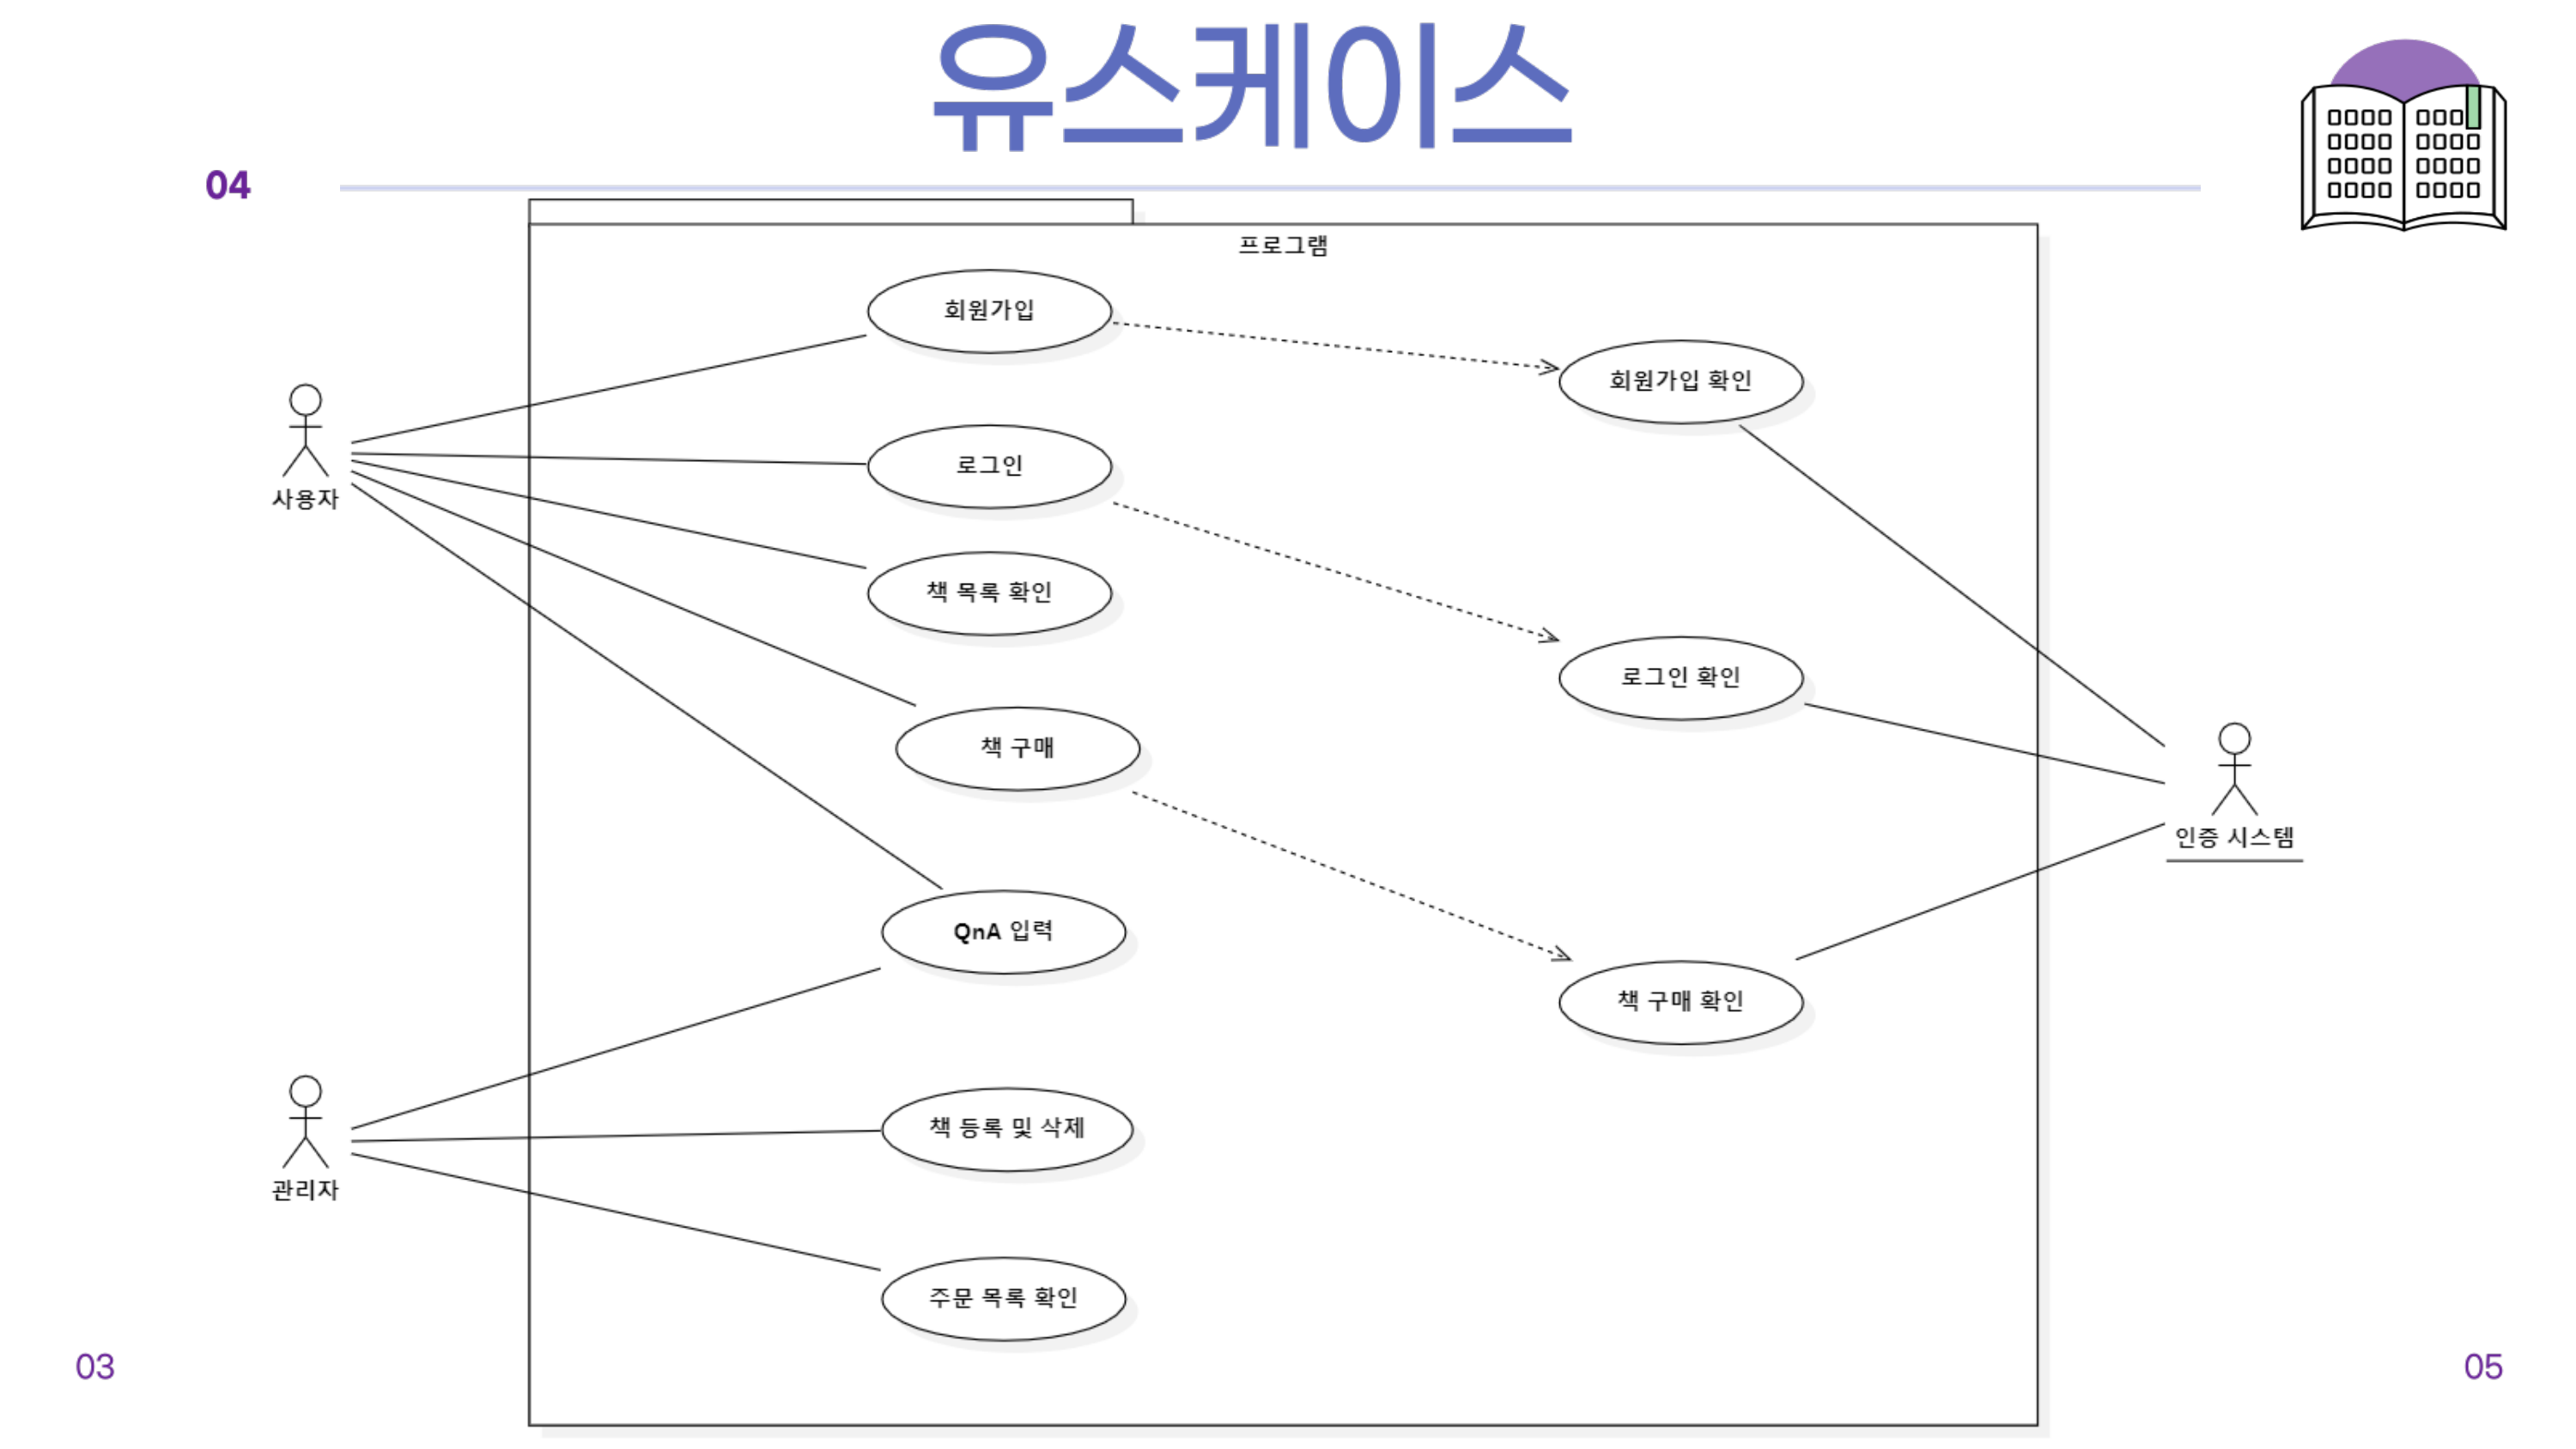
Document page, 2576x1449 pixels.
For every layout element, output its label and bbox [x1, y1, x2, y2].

picture [199, 0, 2310, 1445]
text_box [340, 180, 895, 194]
text_box [2233, 0, 2576, 284]
picture [71, 1346, 131, 1403]
picture [2458, 1346, 2518, 1403]
text_box [1642, 180, 2202, 194]
